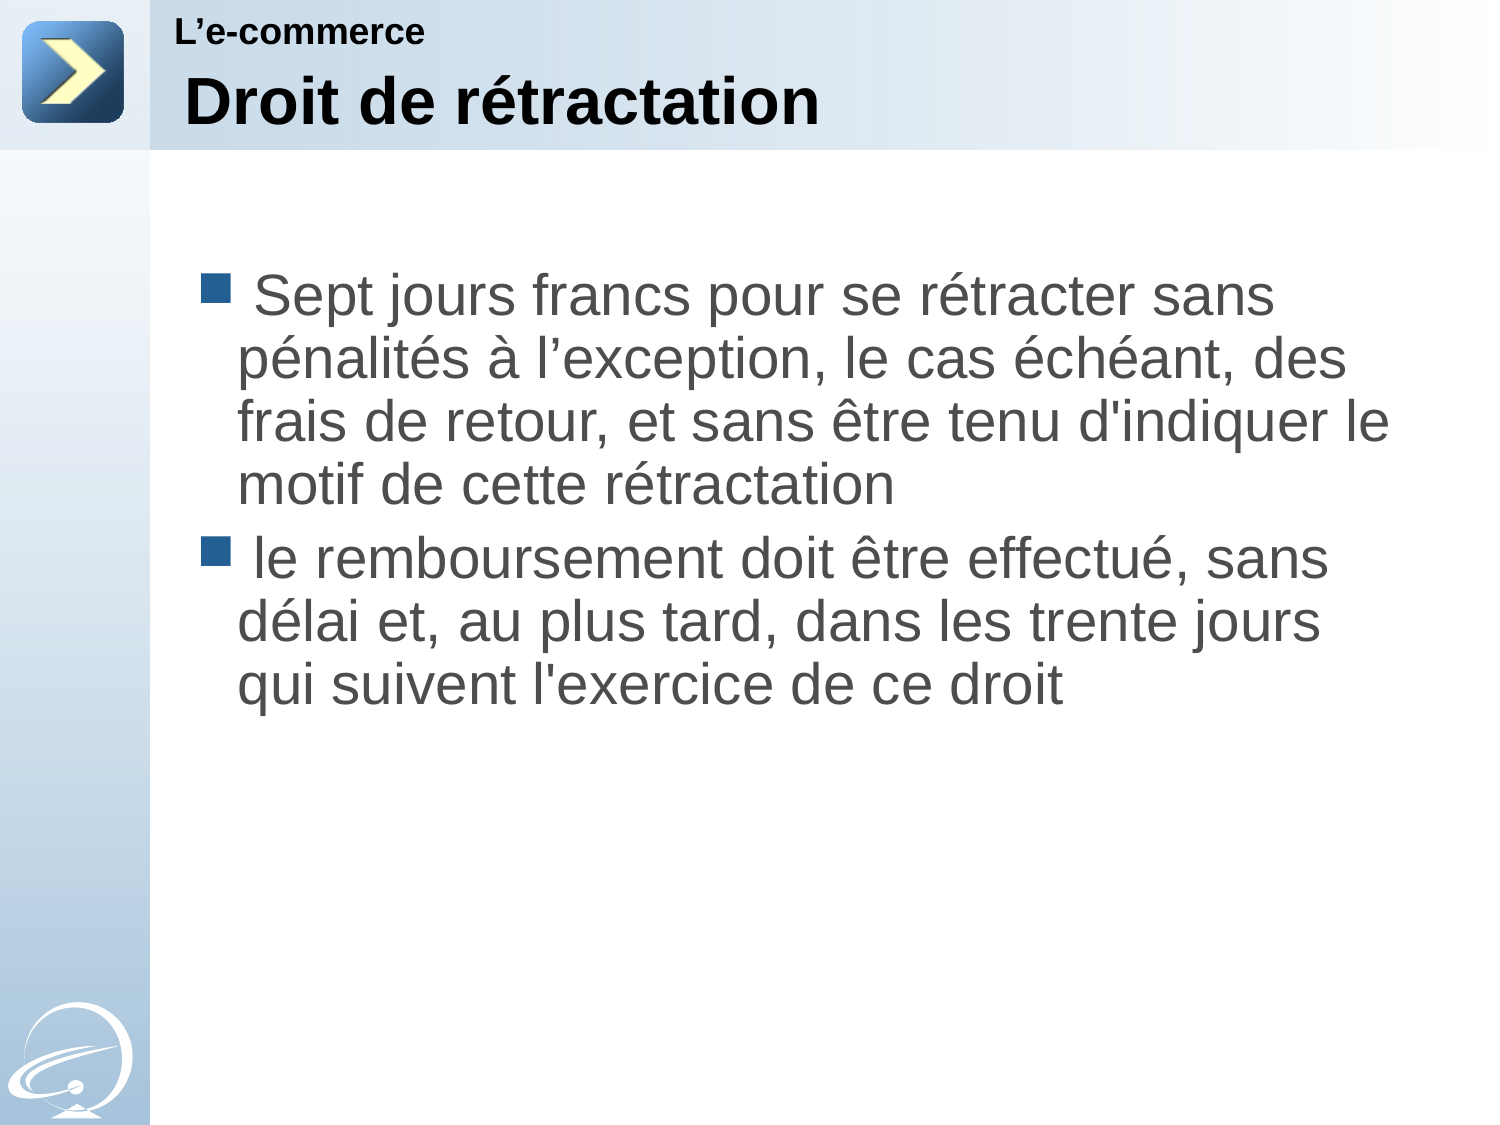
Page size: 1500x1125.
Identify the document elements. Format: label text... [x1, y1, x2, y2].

picture [21, 19, 129, 127]
text_box L’e-commerce [159, 0, 1500, 60]
title Droit de rétractation [169, 60, 1438, 141]
text_box Sept jours francs pour se rétracter sans pénalités à l’exception, le cas échéant, des frais de retour, et sans être tenu d'indiquer le motif de cette rétractation le remboursement doit être effectué, sans délai et, au plus tard, dans les trente jours qui suivent l'exercice de ce droit [187, 257, 1425, 875]
